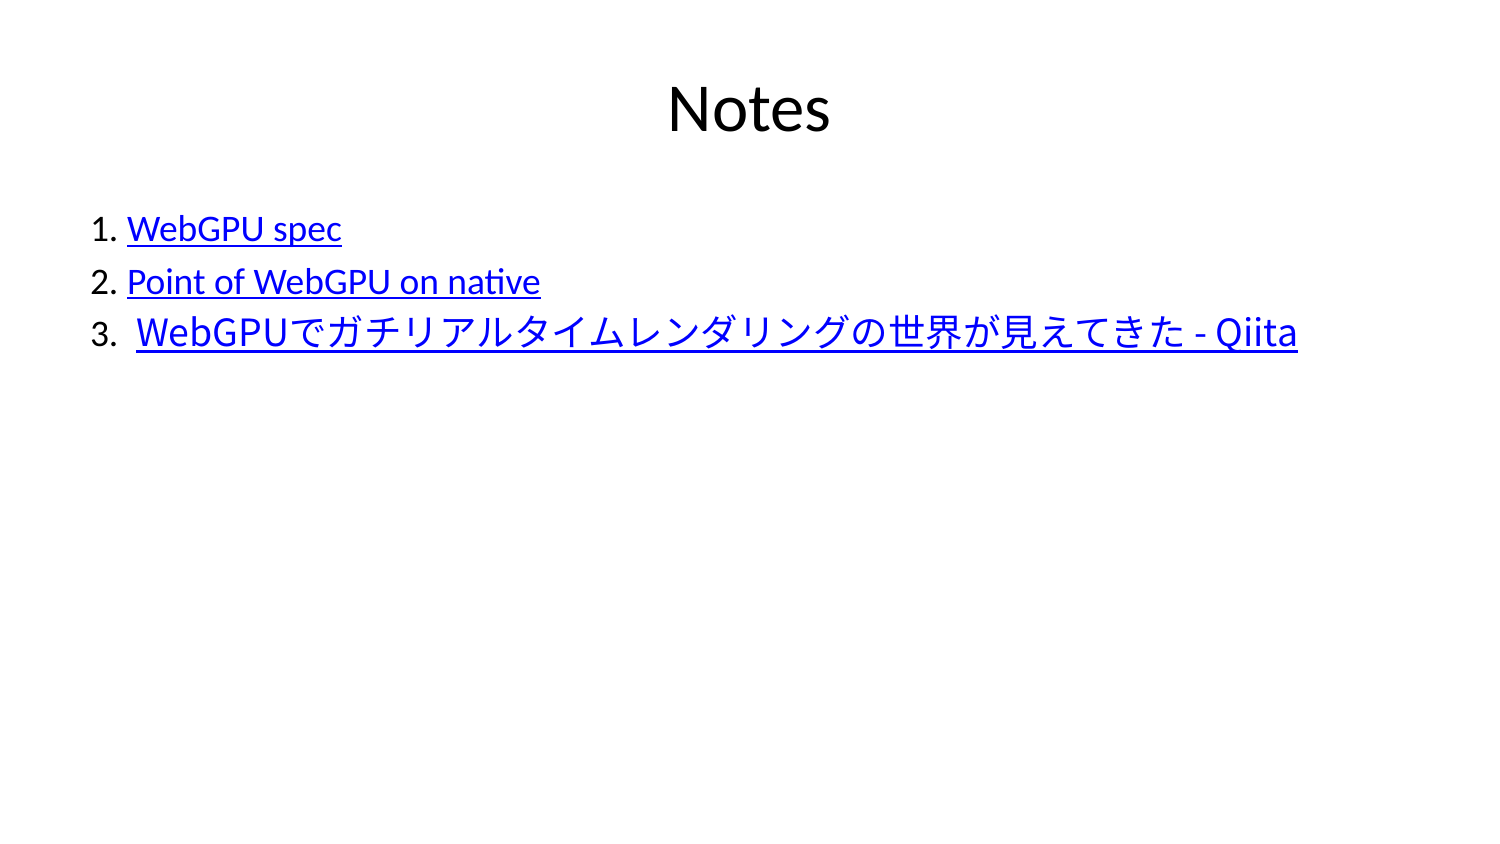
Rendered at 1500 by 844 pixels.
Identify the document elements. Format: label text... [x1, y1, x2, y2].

title Notes [75, 33, 1425, 175]
list 1. WebGPU spec 2. Point of WebGPU on native 3. WebGPUでガチリアルタイムレンダリングの世界が見えてきた - Qiita [75, 196, 1425, 754]
